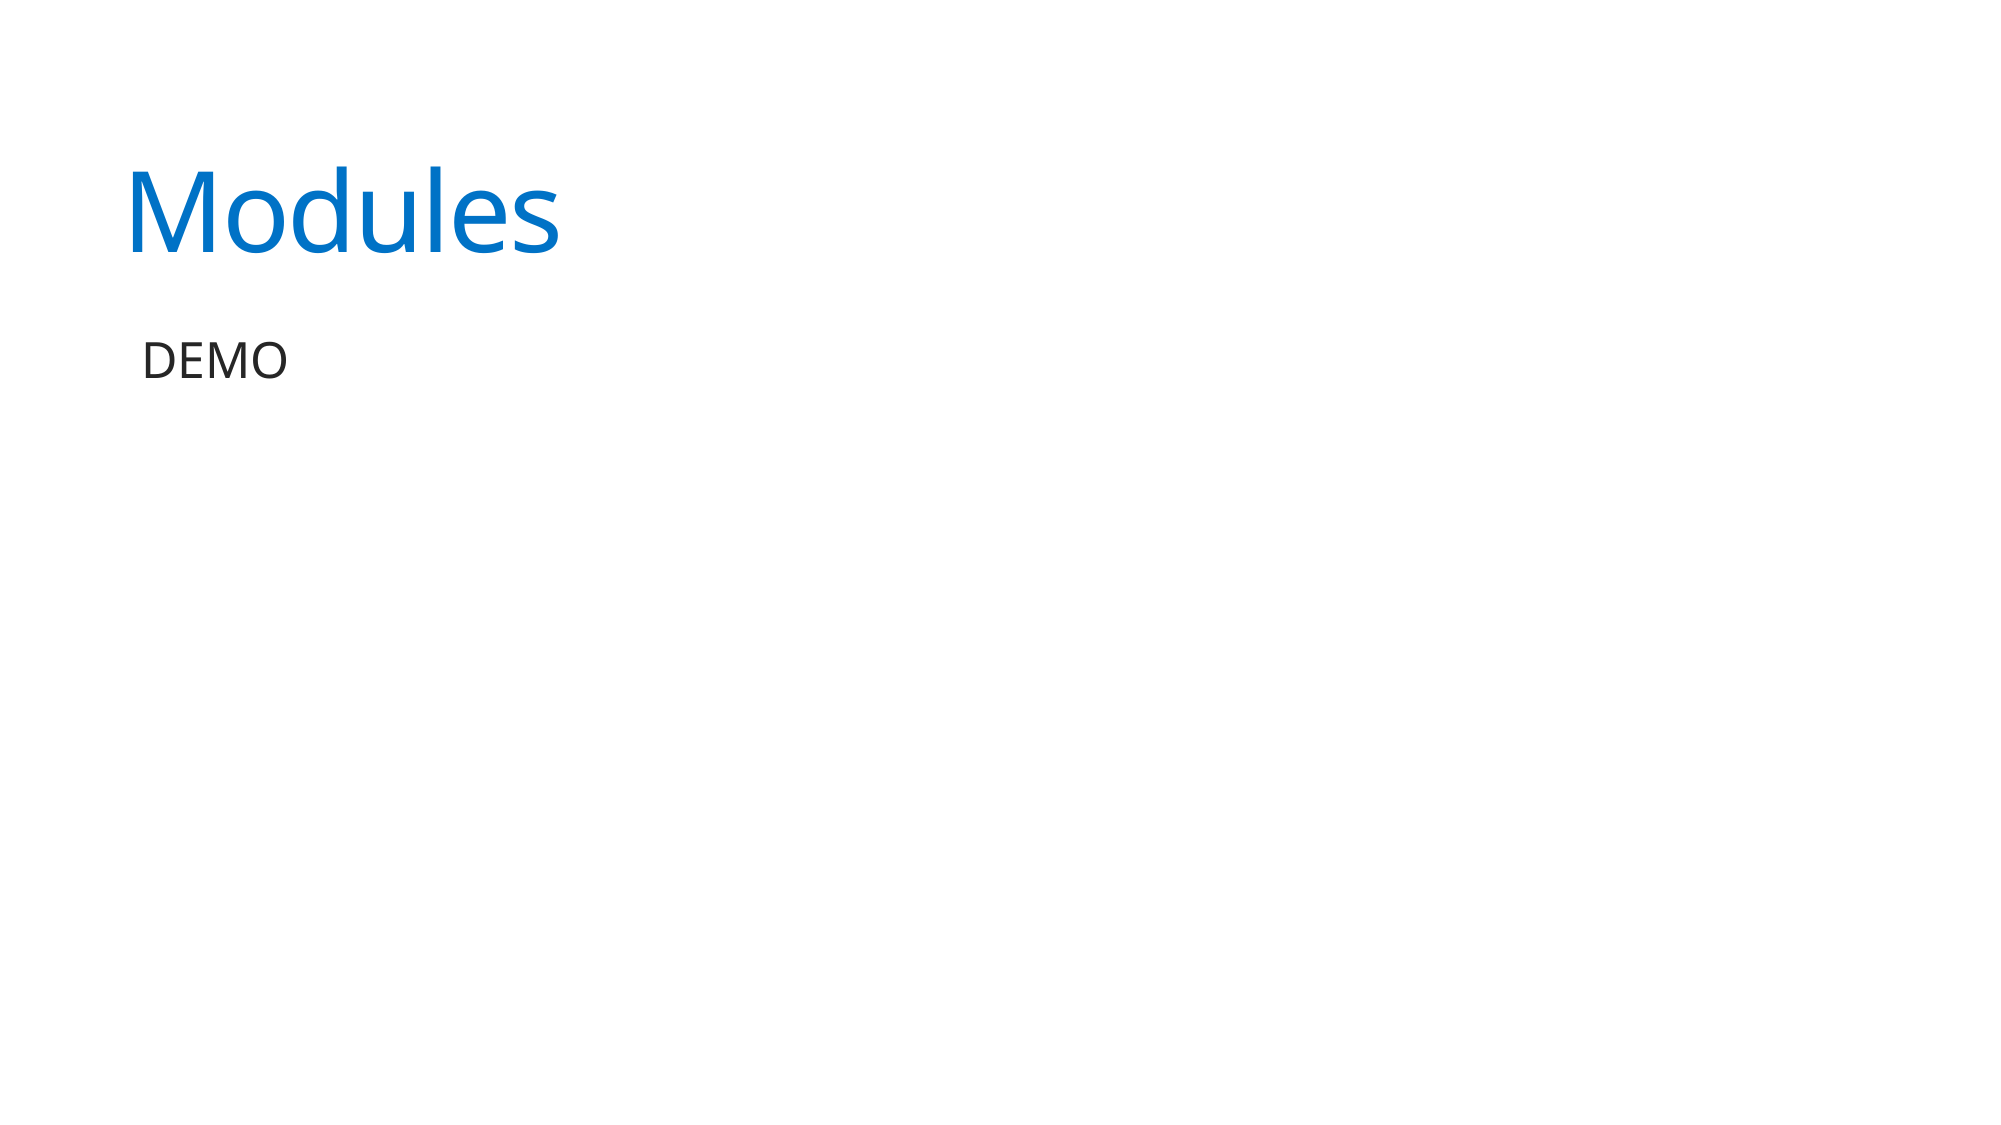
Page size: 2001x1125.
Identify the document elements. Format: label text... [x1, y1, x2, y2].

list DEMO [111, 329, 1876, 948]
title Modules [107, 81, 1875, 354]
